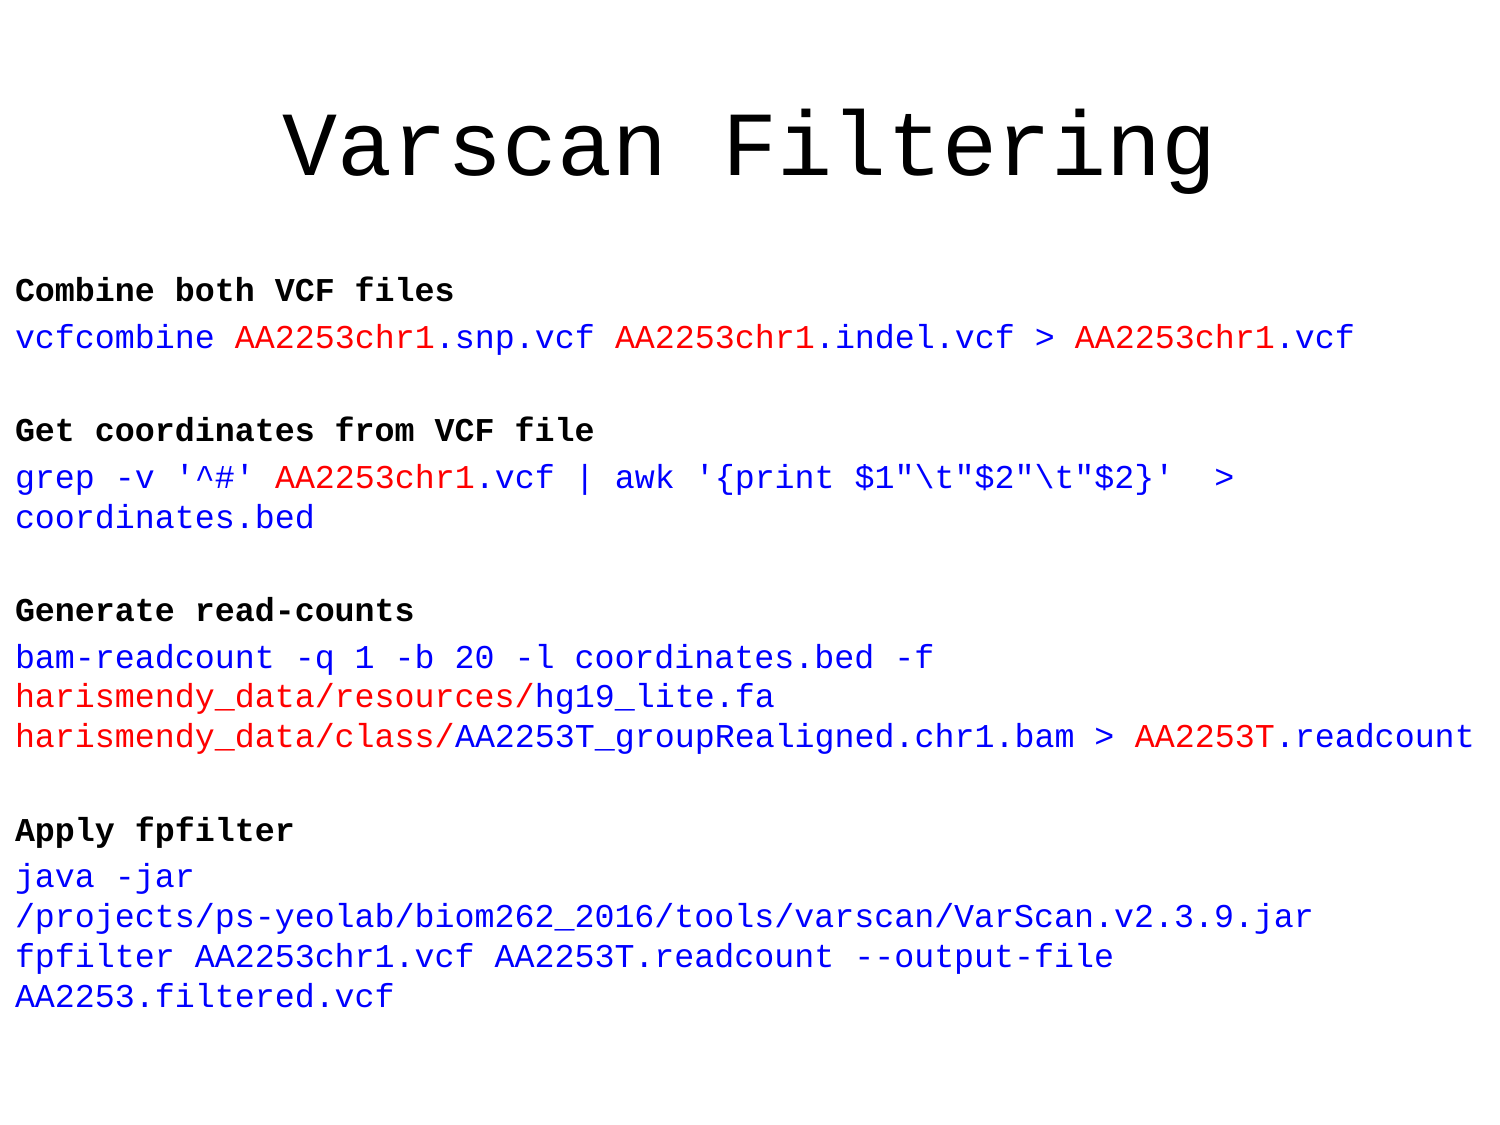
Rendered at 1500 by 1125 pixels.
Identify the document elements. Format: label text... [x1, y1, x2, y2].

list Combine both VCF files vcfcombine AA2253chr1.snp.vcf AA2253chr1.indel.vcf > AA2253chr1.vcf Get coordinates from VCF file grep -v '^#' AA2253chr1.vcf | awk '{print $1"\t"$2"\t"$2}' > coordinates.bed Generate read-counts bam-readcount -q 1 -b 20 -l coordinates.bed -f harismendy_data/resources/hg19_lite.fa harismendy_data/class/AA2253T_groupRealigned.chr1.bam > AA2253T.readcount Apply fpfilter java -jar /projects/ps-yeolab/biom262_2016/tools/varscan/VarScan.v2.3.9.jar fpfilter AA2253chr1.vcf AA2253T.readcount --output-file AA2253.filtered.vcf [0, 214, 1500, 957]
title Varscan Filtering [75, 45, 1425, 214]
